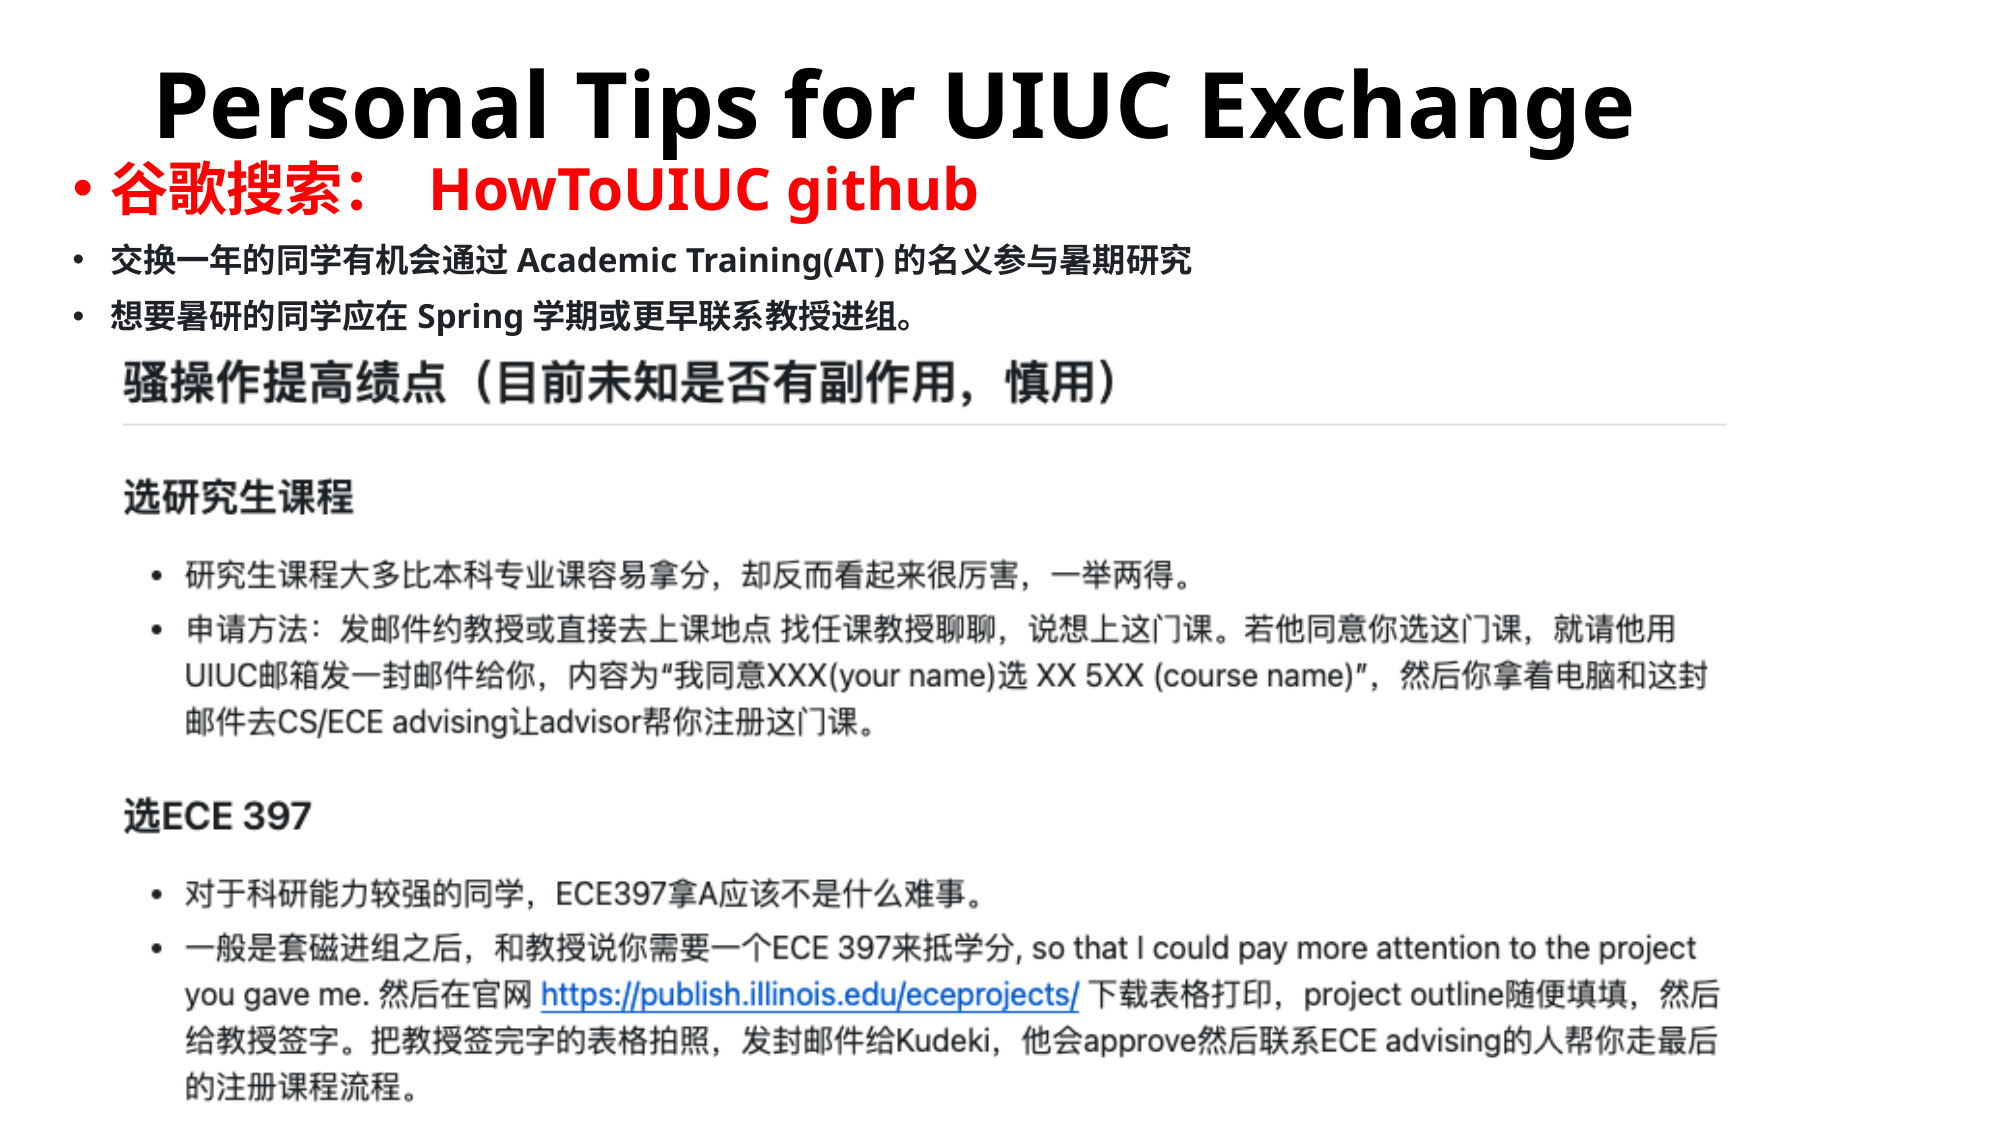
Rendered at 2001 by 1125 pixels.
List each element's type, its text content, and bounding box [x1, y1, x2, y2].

picture [102, 343, 1729, 1112]
title Personal Tips for UIUC Exchange [137, 0, 1863, 152]
list 谷歌搜索： HowToUIUC github 交换一年的同学有机会通过Academic Training(AT)的名义参与暑期研究 想要暑研的同学应在Spring学期或更早联系教授进组。 [57, 152, 1863, 973]
